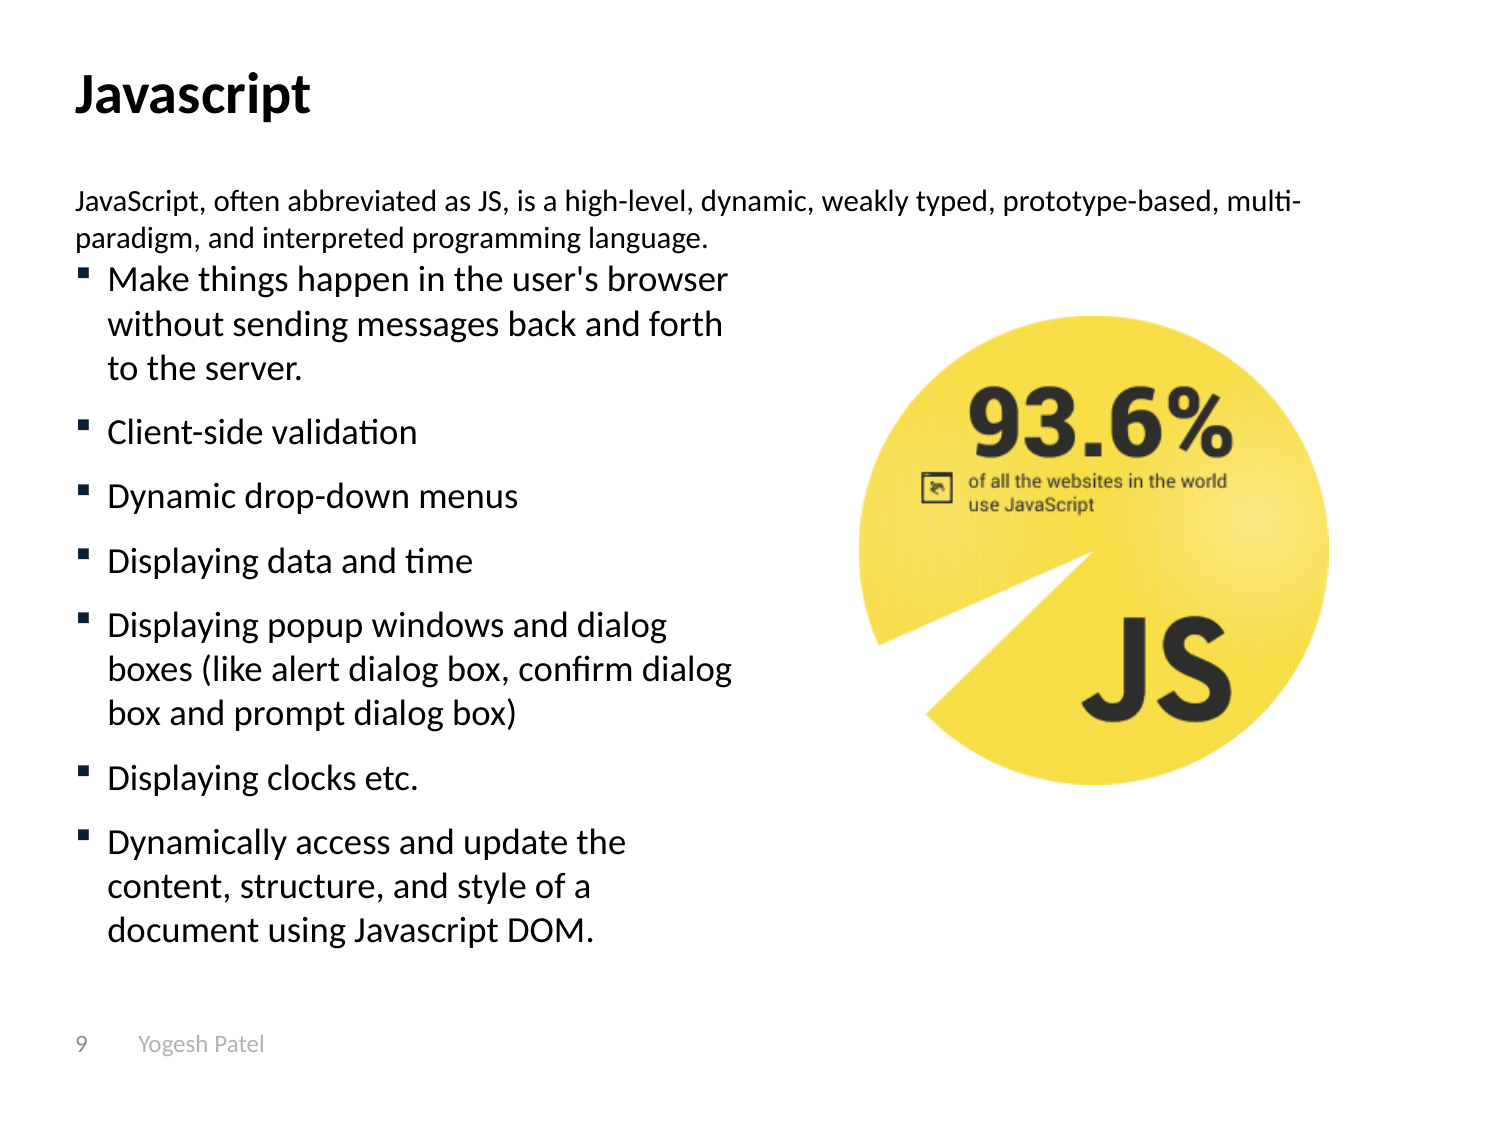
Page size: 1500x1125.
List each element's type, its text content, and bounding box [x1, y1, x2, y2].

footer Yogesh Patel [139, 1012, 1157, 1073]
picture [859, 315, 1329, 786]
slide_number 9 [75, 1012, 139, 1073]
list JavaScript, often abbreviated as JS, is a high-level, dynamic, weakly typed, prototype-based, multi-paradigm, and interpreted programming language. [75, 180, 1425, 256]
title Javascript [75, 55, 1425, 180]
list Make things happen in the user's browser without sending messages back and forth to the server. Client-side validation Dynamic drop-down menus Displaying data and time Displaying popup windows and dialog boxes (like alert dialog box, confirm dialog box and prompt dialog box) Displaying clocks etc. Dynamically access and update the content, structure, and style of a document using Javascript DOM. [75, 255, 738, 952]
